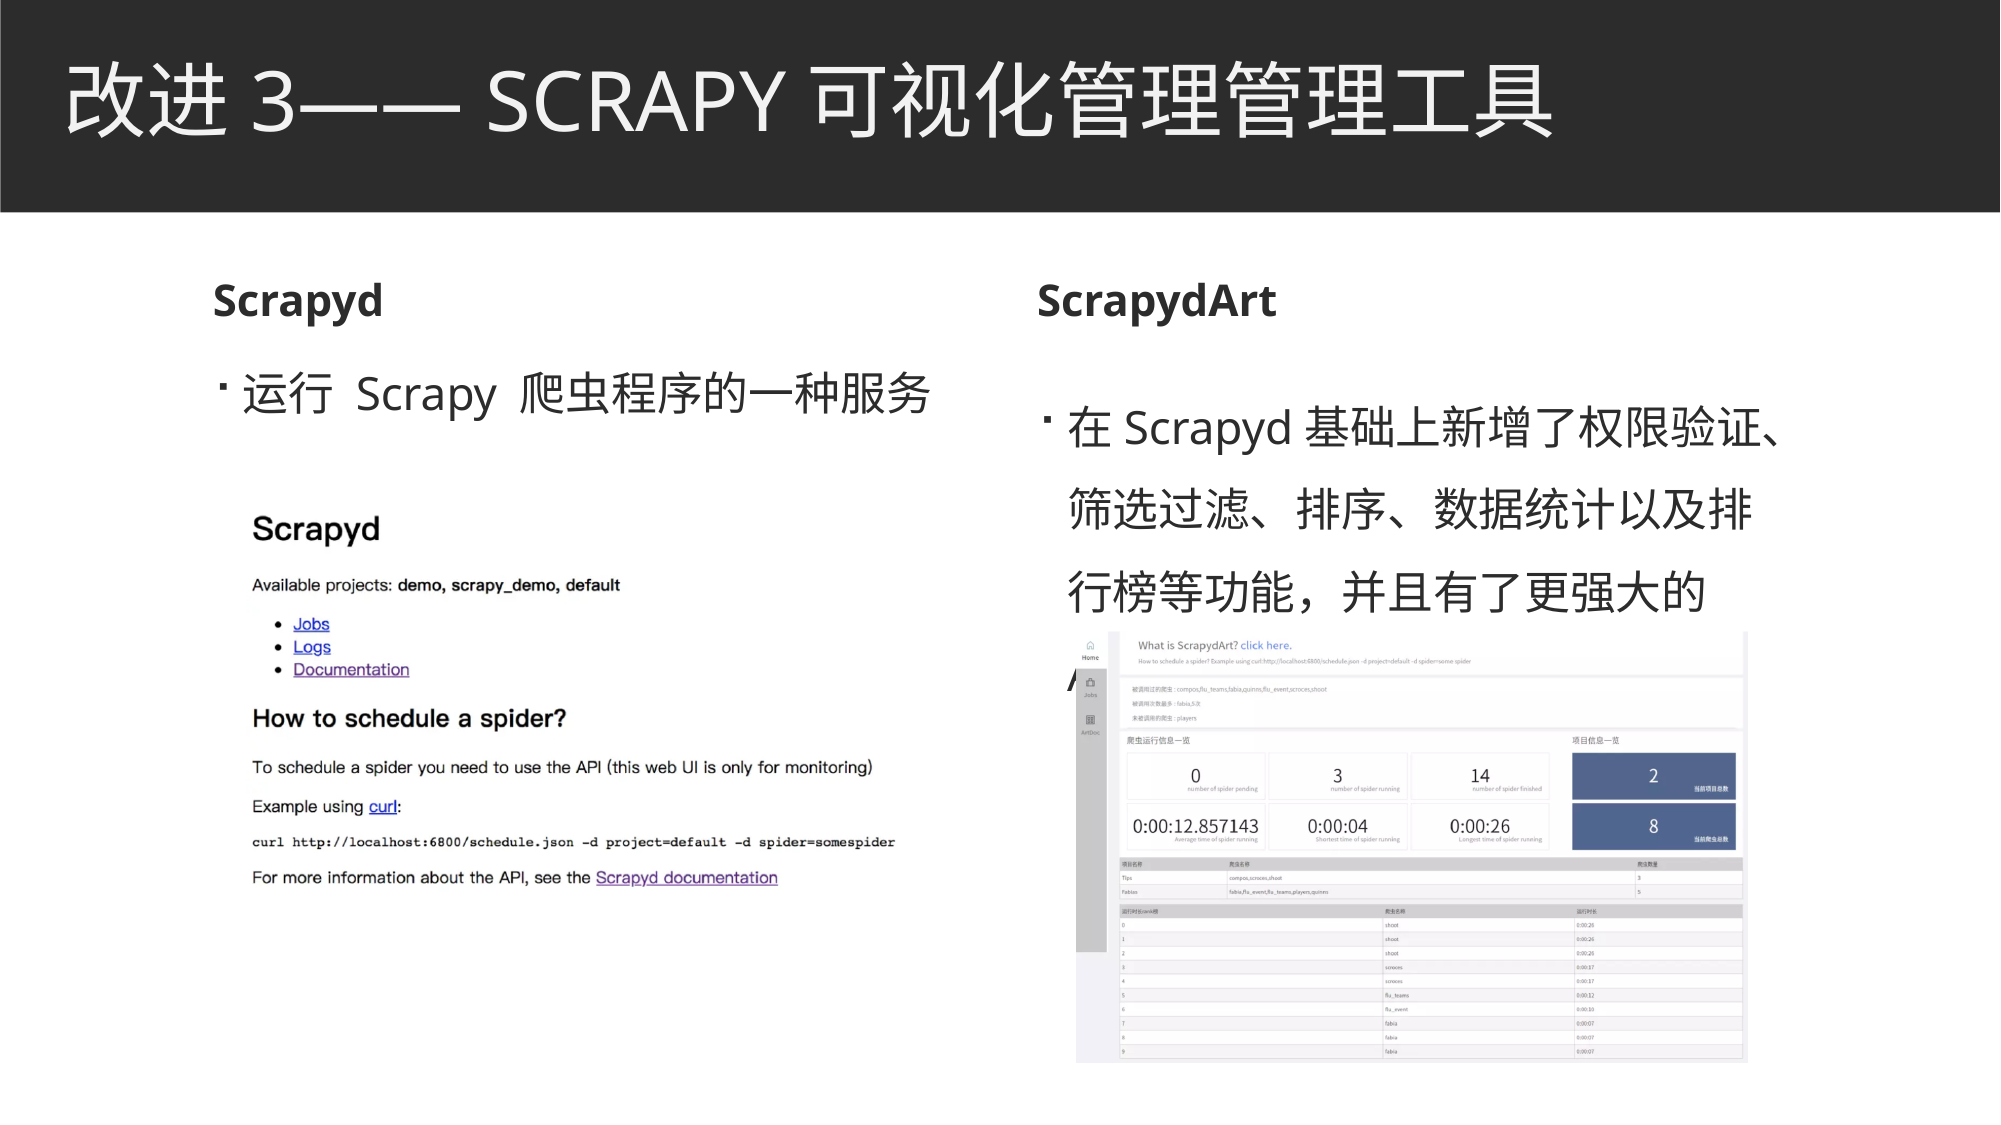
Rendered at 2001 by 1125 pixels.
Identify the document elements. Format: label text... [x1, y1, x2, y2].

picture [1076, 630, 1748, 1064]
title 改进3—— Scrapy可视化管理管理工具 [48, 38, 1654, 174]
list Scrapyd [198, 241, 978, 363]
list ScrapydArt [1022, 241, 1803, 363]
picture [241, 508, 903, 892]
list 在Scrapyd基础上新增了权限验证、筛选过滤、排序、数据统计以及排行榜等功能，并且有了更强大的API [1022, 363, 1803, 1021]
list 运行 Scrapy 爬虫程序的一种服务 [198, 363, 978, 1021]
